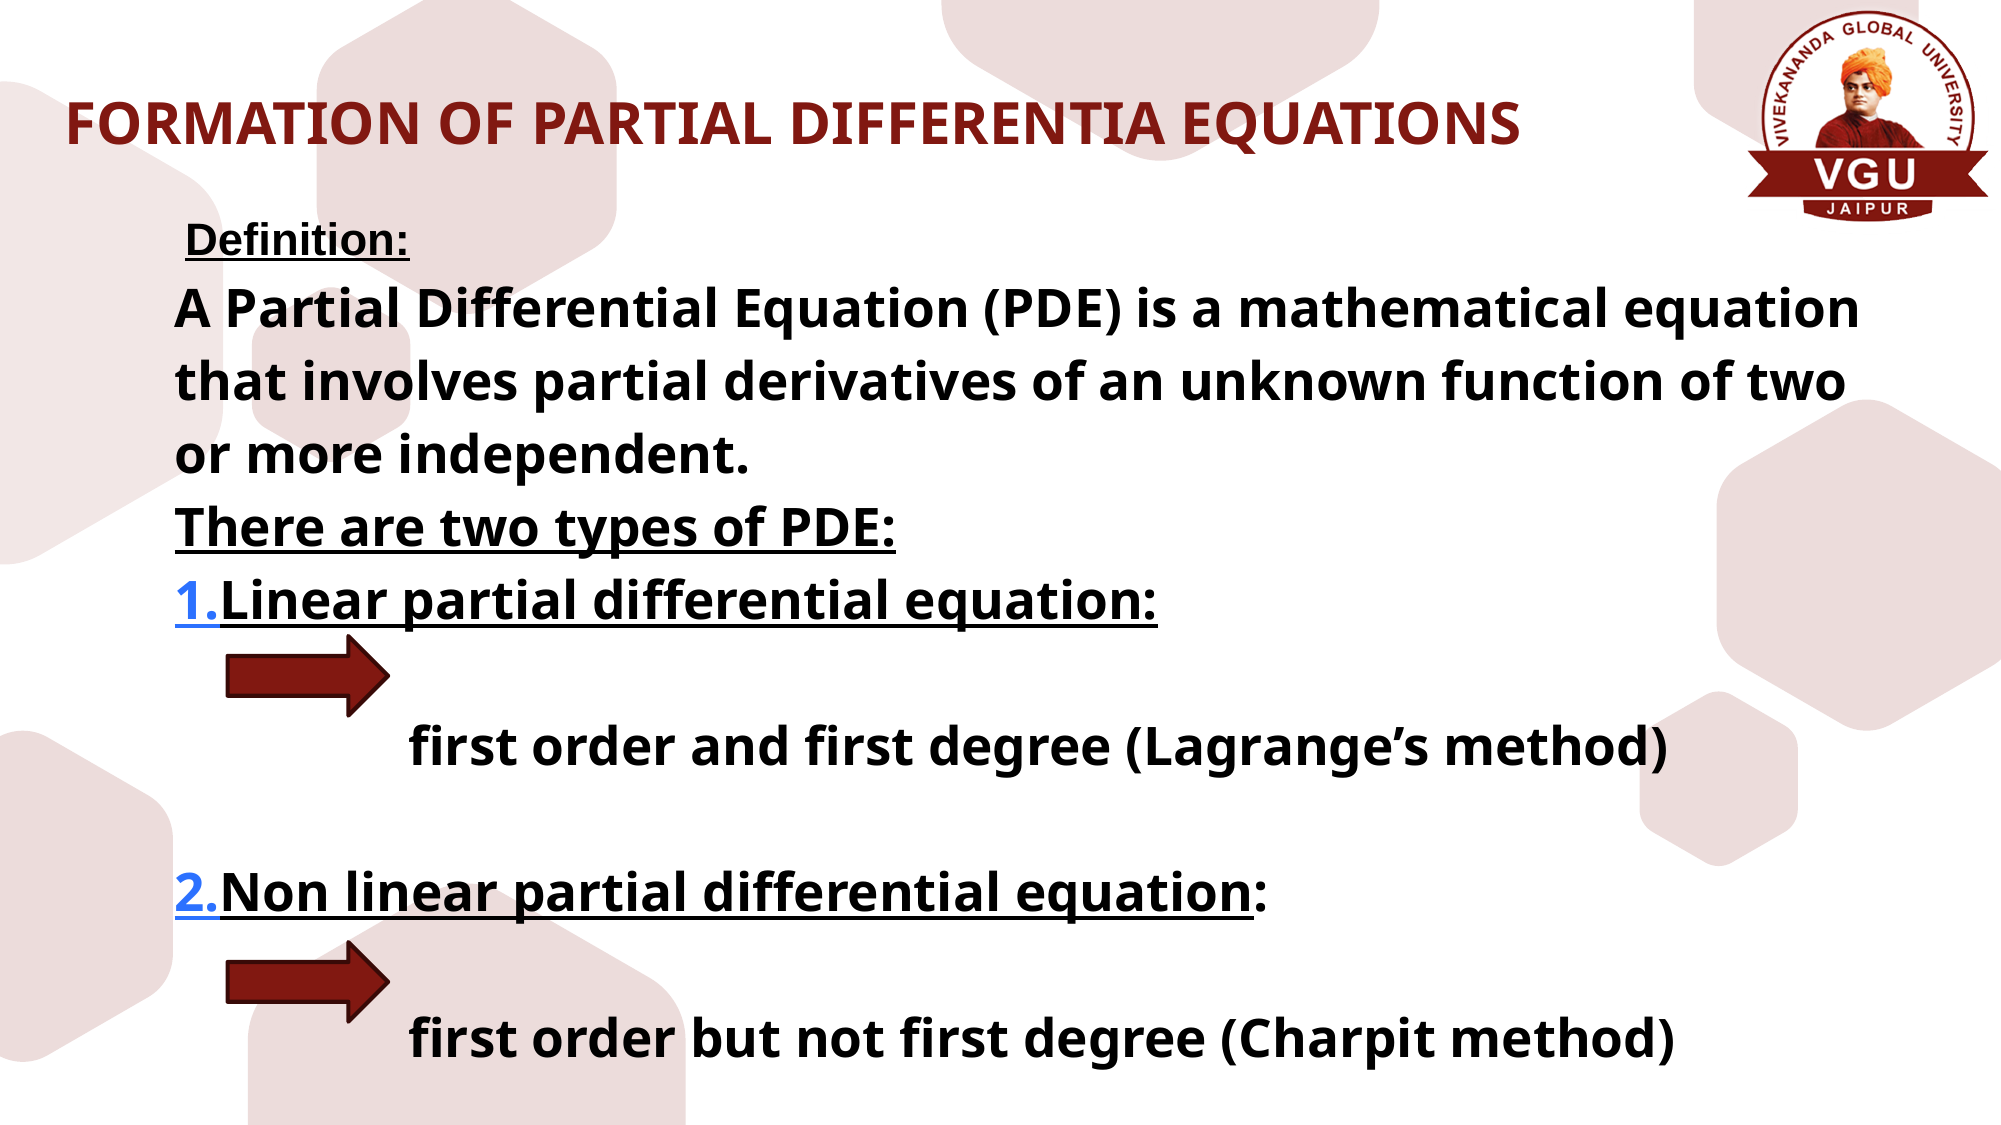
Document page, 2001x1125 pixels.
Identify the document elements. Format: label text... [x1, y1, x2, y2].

list Definition: A Partial Differential Equation (PDE) is a mathematical equation that involves partial derivatives of an unknown function of two or more independent. There are two types of PDE: 1.Linear partial differential equation: first order and first degree (Lagrange’s method) 2.Non linear partial differential equation: first order but not first degree (Charpit method) [174, 202, 1906, 1071]
picture [1727, 0, 2000, 246]
title FORMATION OF PARTIAL DIFFERENTIA EQUATIONS [64, 80, 1800, 240]
text_box [225, 940, 391, 1024]
text_box [225, 634, 391, 718]
